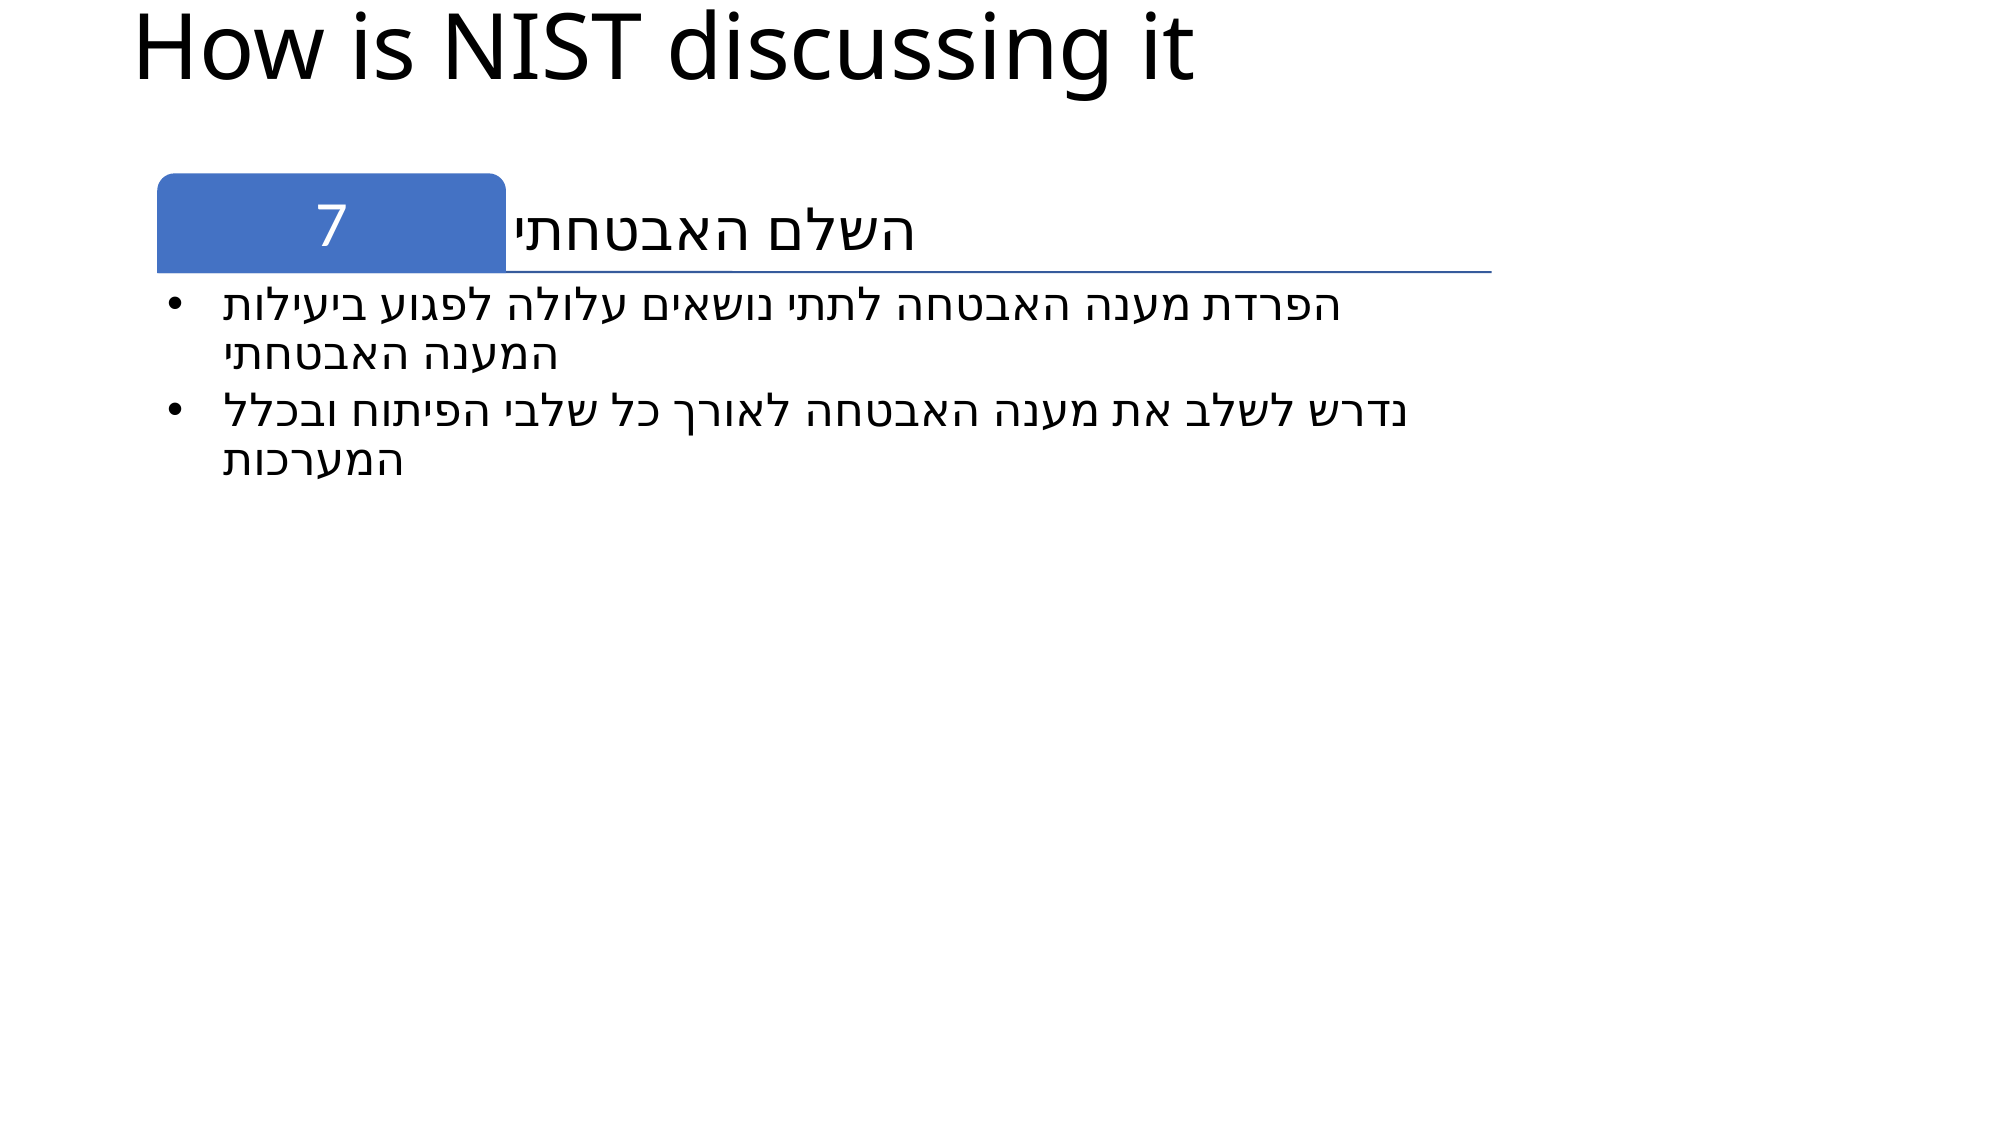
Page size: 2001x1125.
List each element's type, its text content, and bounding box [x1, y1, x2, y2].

text_box 7 [157, 173, 506, 274]
title How is NIST discussing it [116, 0, 1842, 159]
text_box הפרדת מענה האבטחה לתתי נושאים עלולה לפגוע ביעילות המענה האבטחתי נדרש לשלב את מענה האבטחה לאורך כל שלבי הפיתוח ובכלל המערכות [158, 272, 1492, 468]
text_box השלם האבטחתי [504, 174, 1492, 272]
